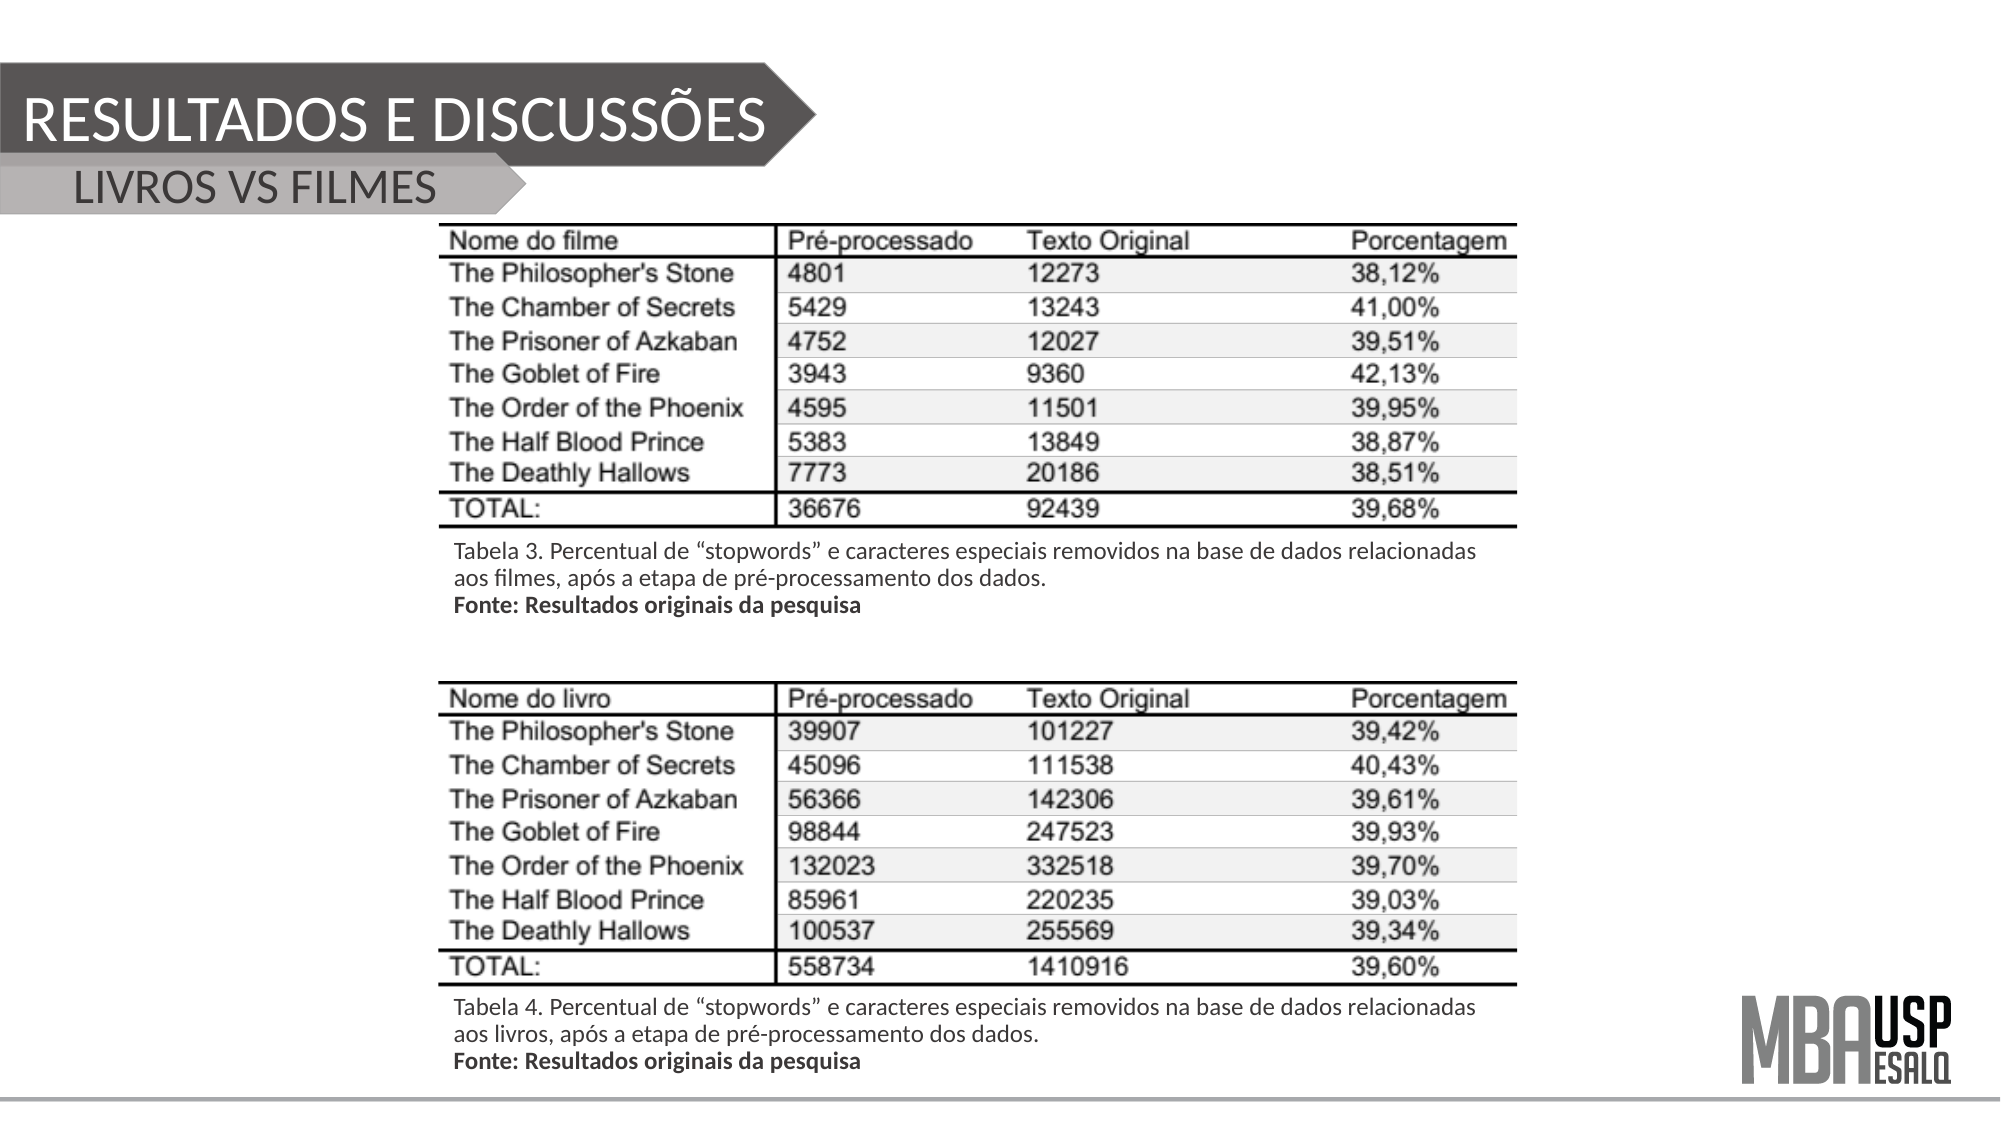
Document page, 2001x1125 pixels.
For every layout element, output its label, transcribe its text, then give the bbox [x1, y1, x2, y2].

text_box RESULTADOS E DISCUSSÕES [0, 62, 817, 167]
text_box Tabela 3. Percentual de “stopwords” e caracteres especiais removidos na base de dados relacionadas aos filmes, após a etapa de pré-processamento dos dados. Fonte: Resultados originais da pesquisa [438, 559, 1518, 631]
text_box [438, 223, 1518, 559]
text_box Tabela 4. Percentual de “stopwords” e caracteres especiais removidos na base de dados relacionadas aos livros, após a etapa de pré-processamento dos dados. Fonte: Resultados originais da pesquisa [438, 1017, 1517, 1088]
text_box LIVROS VS FILMES [0, 152, 527, 215]
picture [0, 0, 2001, 1125]
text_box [438, 681, 1518, 1017]
